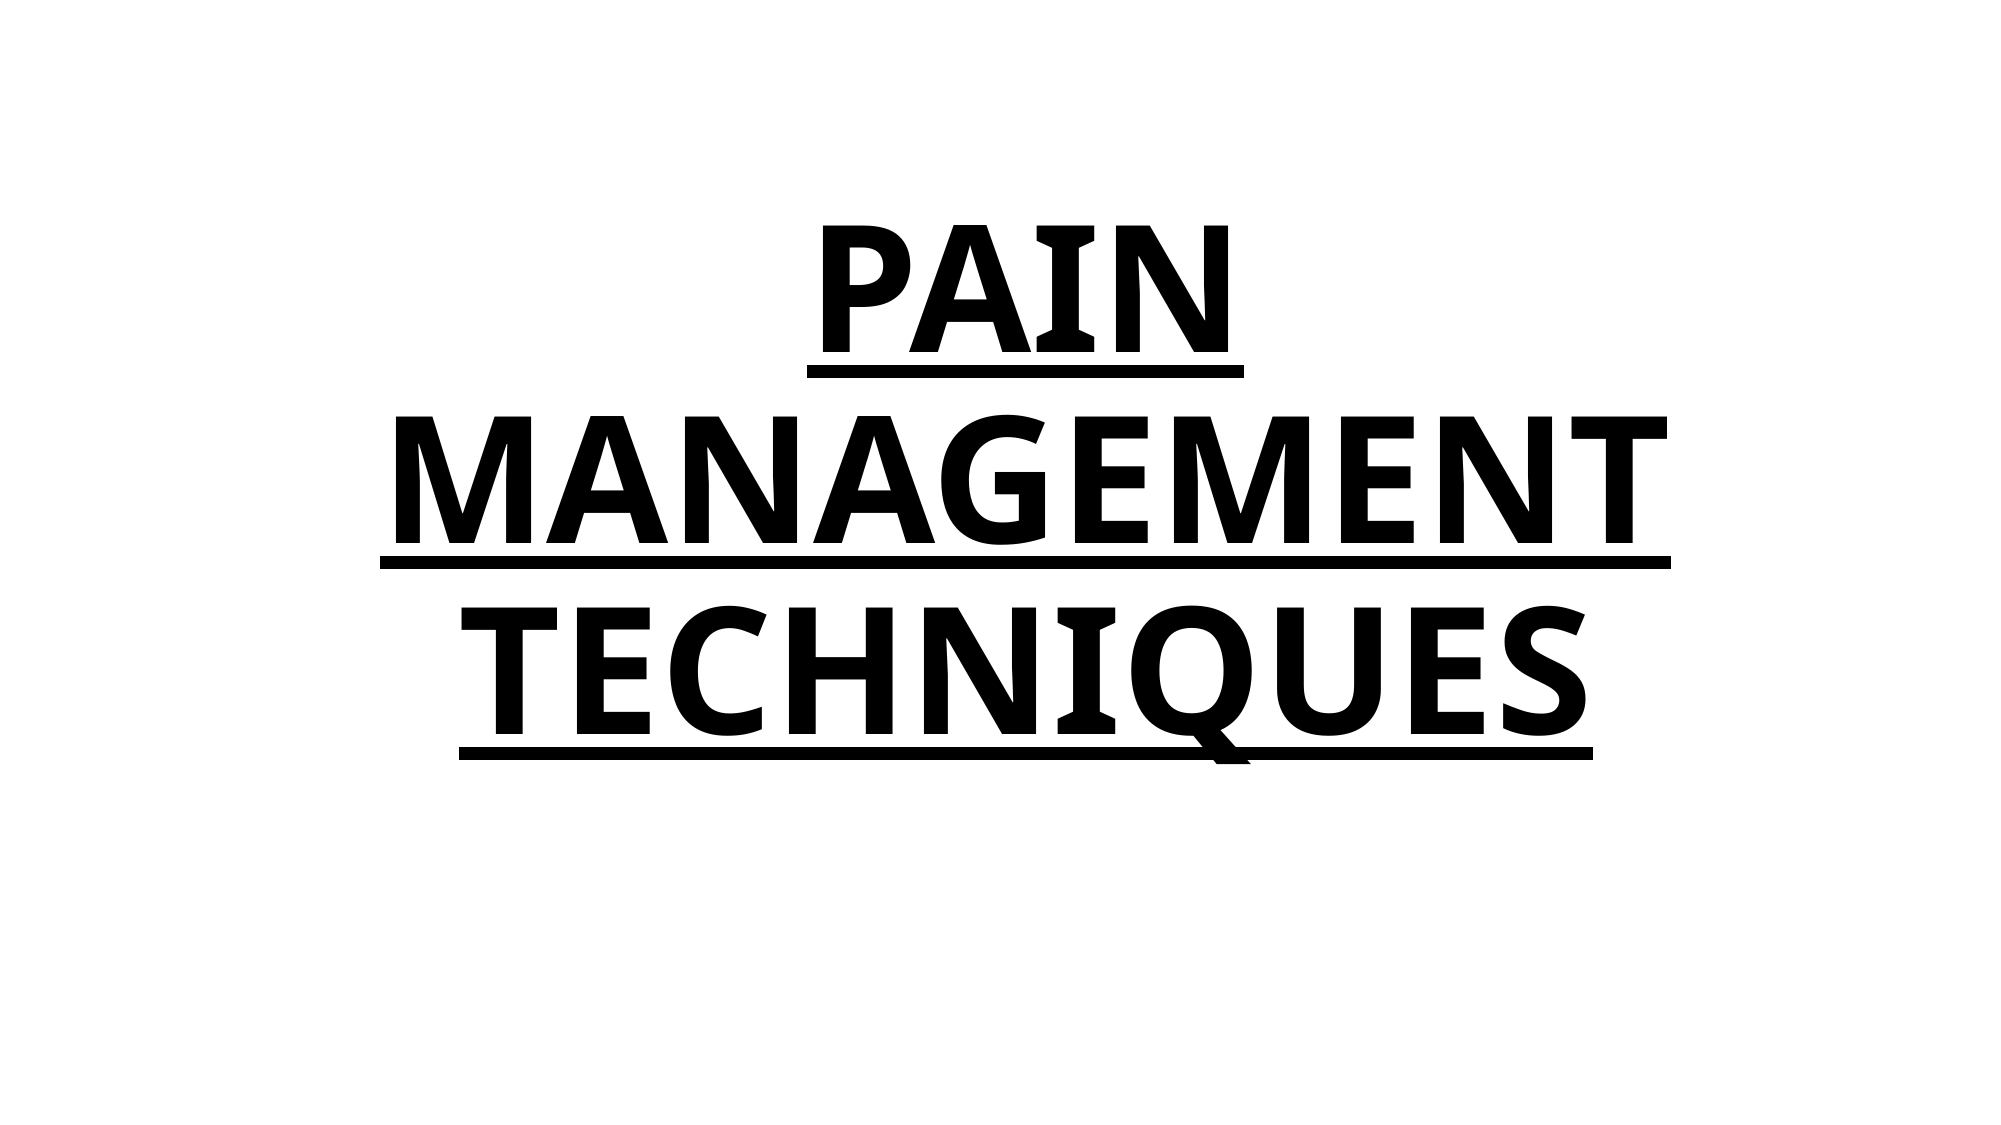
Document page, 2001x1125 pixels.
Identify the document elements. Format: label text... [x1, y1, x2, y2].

title PAIN MANAGEMENT TECHNIQUES [163, 262, 1889, 710]
